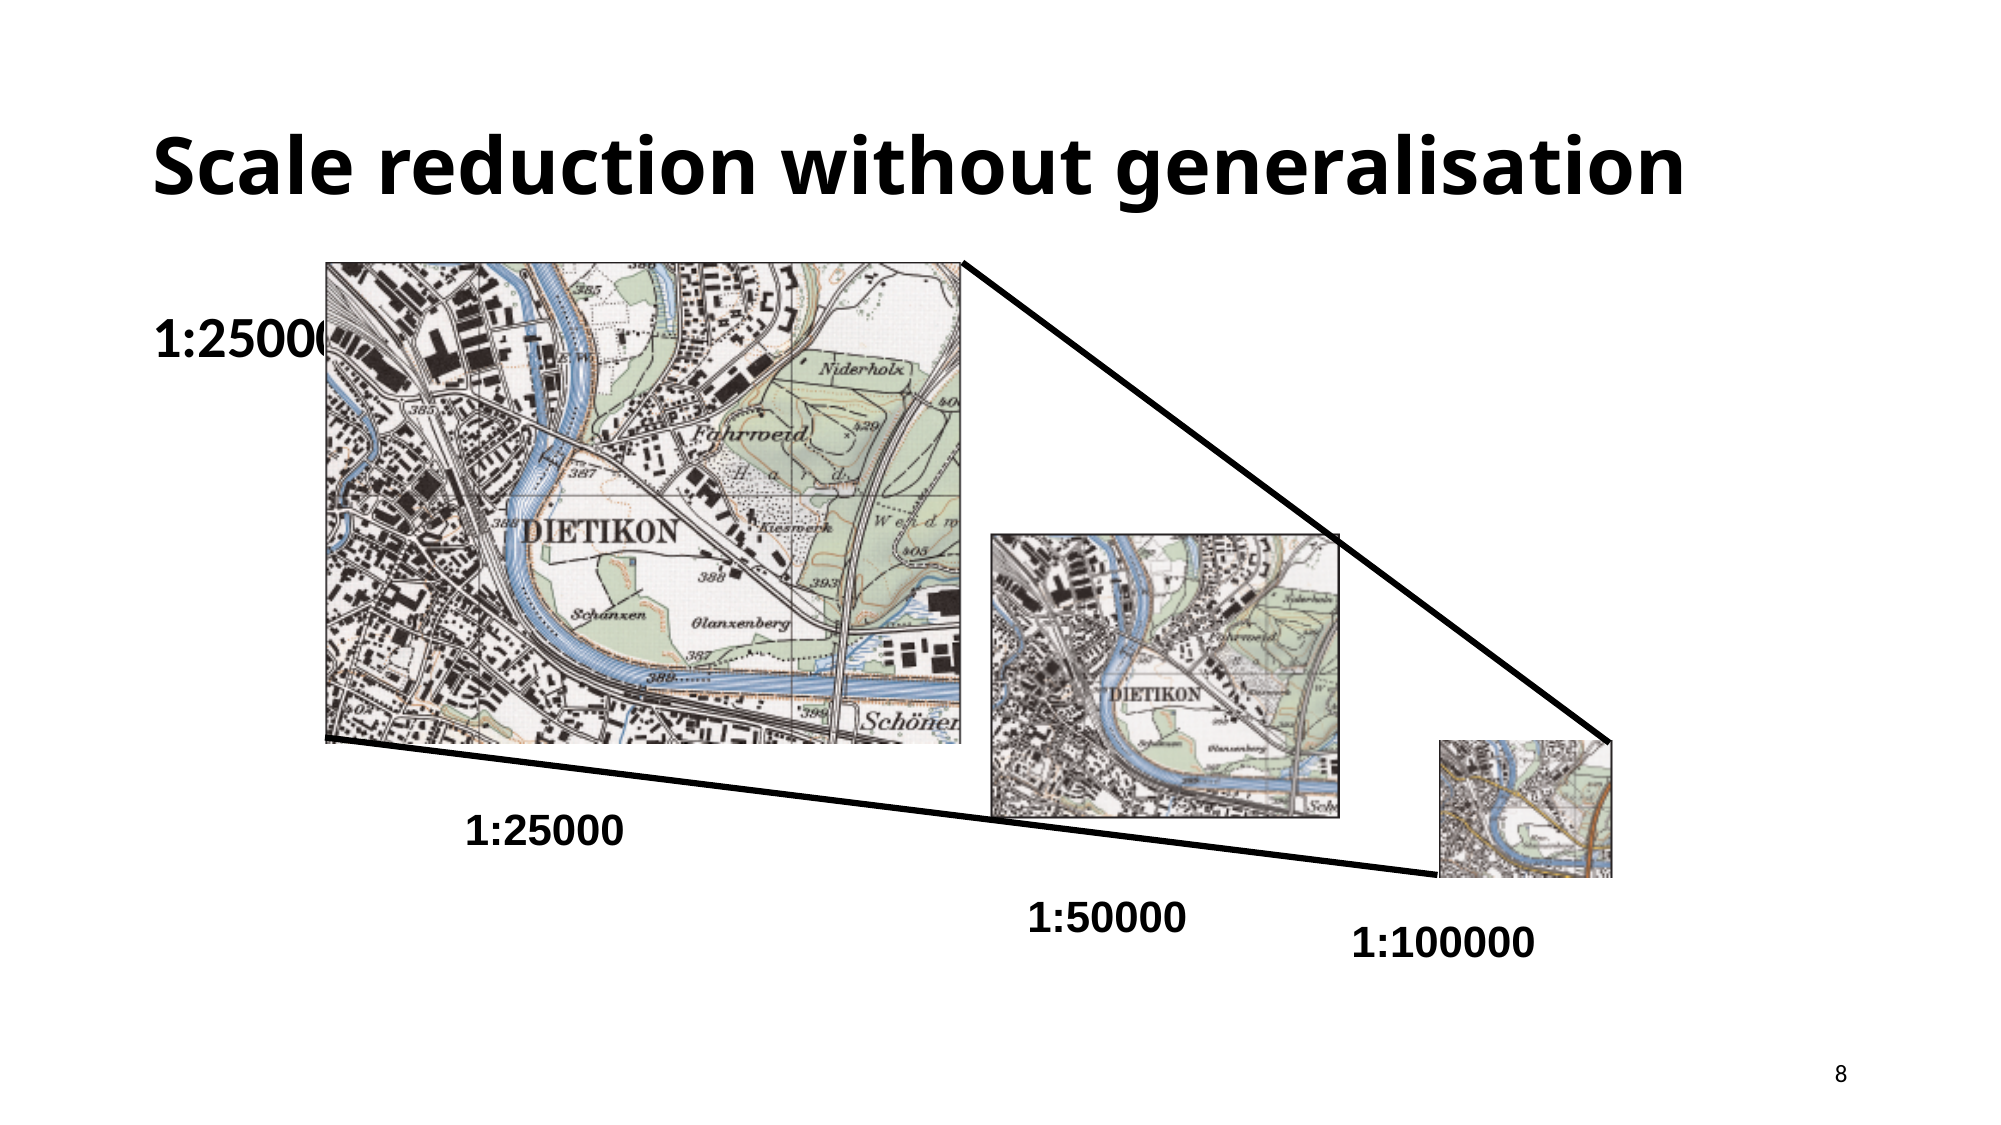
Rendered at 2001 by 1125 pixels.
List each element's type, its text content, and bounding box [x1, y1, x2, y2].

picture [324, 262, 963, 744]
title Scale reduction without generalisation [137, 59, 1863, 278]
picture [989, 532, 1340, 821]
text_box 1:100000 [1336, 912, 1587, 975]
text_box 1:25000 [449, 799, 663, 862]
list 1:25000 [137, 299, 1863, 1014]
text_box 1:50000 [1012, 887, 1225, 950]
picture [1439, 740, 1615, 878]
slide_number 8 [1412, 1042, 1863, 1103]
